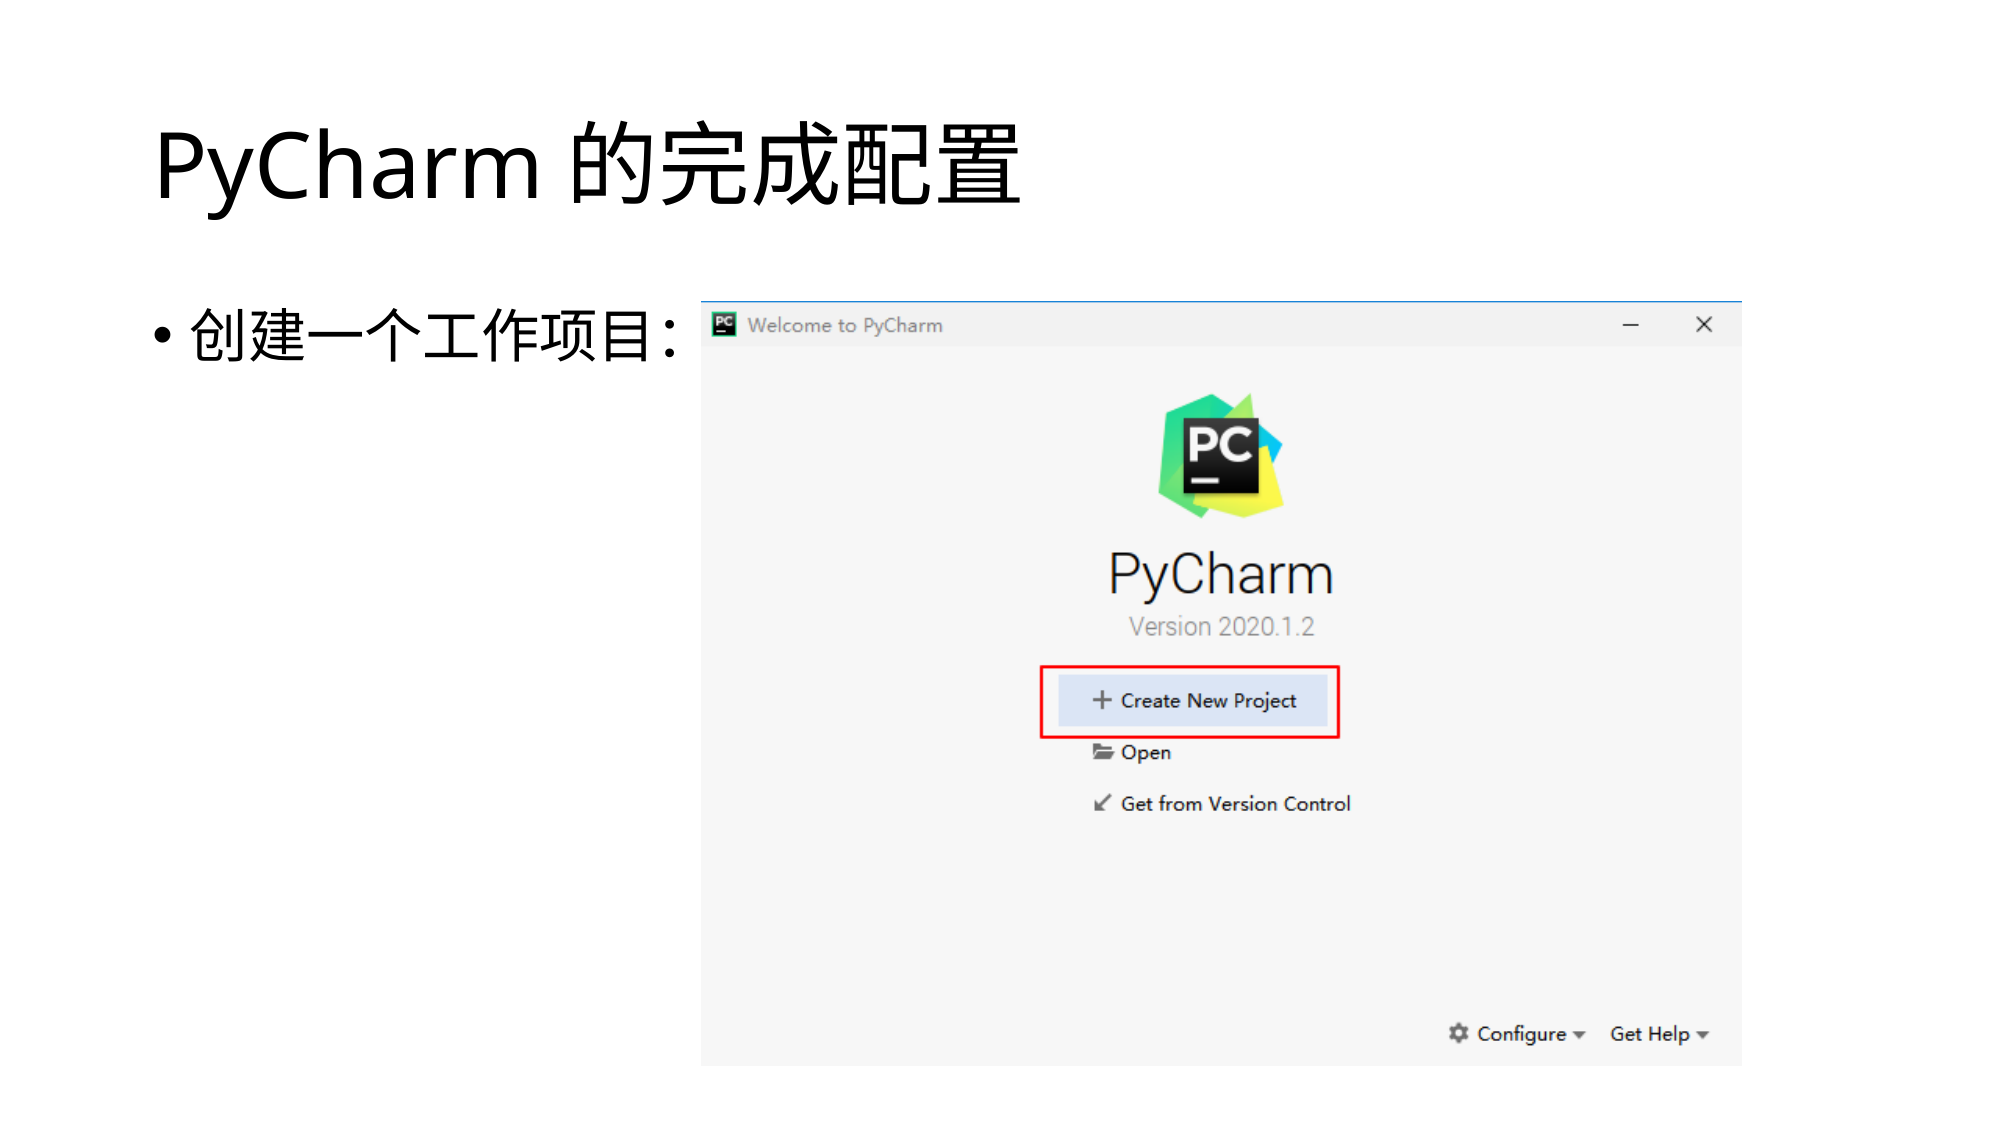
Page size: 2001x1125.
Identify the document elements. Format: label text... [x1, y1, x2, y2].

list 创建一个工作项目： [137, 299, 1863, 1014]
title PyCharm的完成配置 [137, 59, 1863, 278]
picture [701, 300, 1742, 1066]
